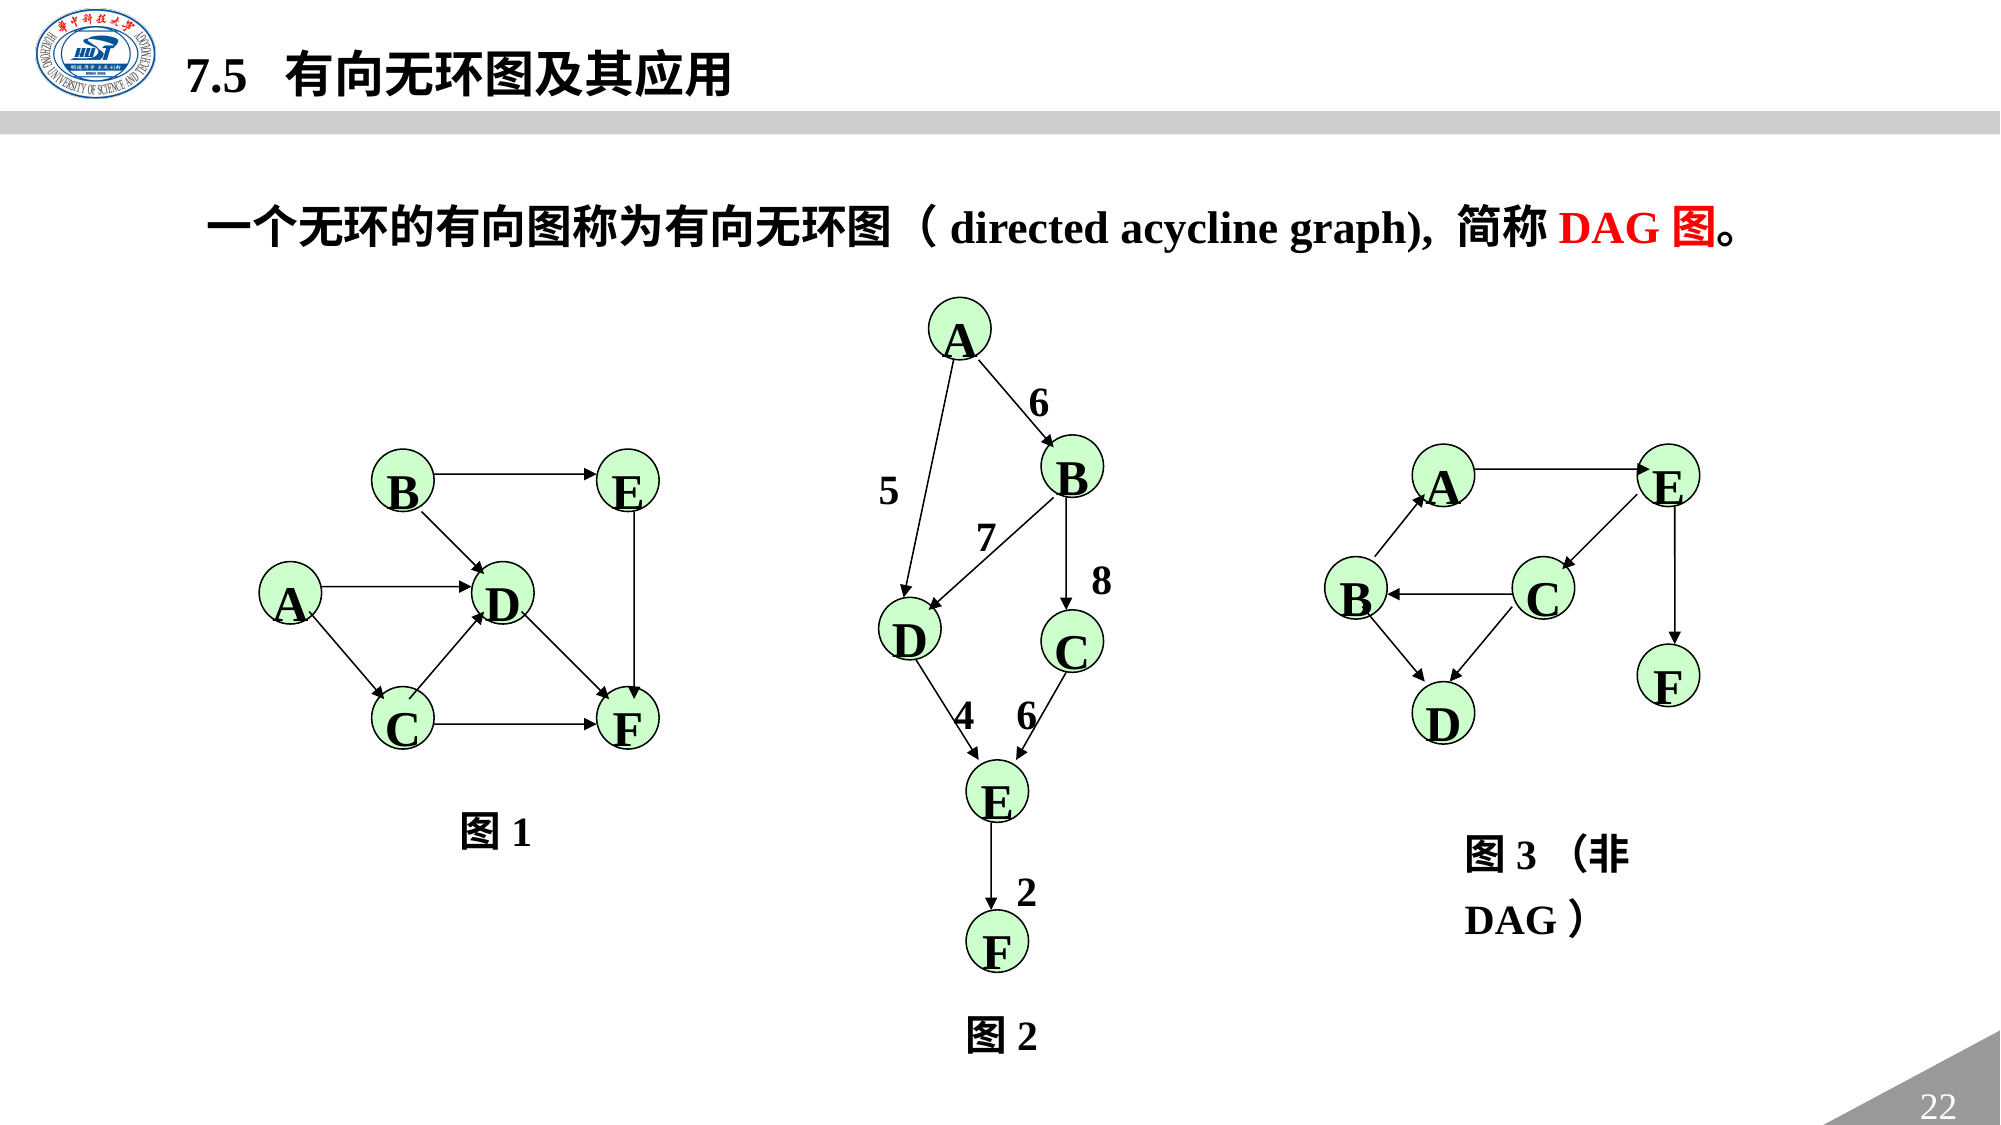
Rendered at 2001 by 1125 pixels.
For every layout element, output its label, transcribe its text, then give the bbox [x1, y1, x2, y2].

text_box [878, 297, 1151, 1061]
text_box 一个无环的有向图称为有向无环图（directed acycline graph), 简称DAG图。 [139, 173, 1864, 260]
text_box 7.5 有向无环图及其应用 [170, 17, 1621, 111]
picture [35, 8, 156, 99]
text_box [1324, 444, 1800, 880]
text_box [259, 449, 660, 857]
